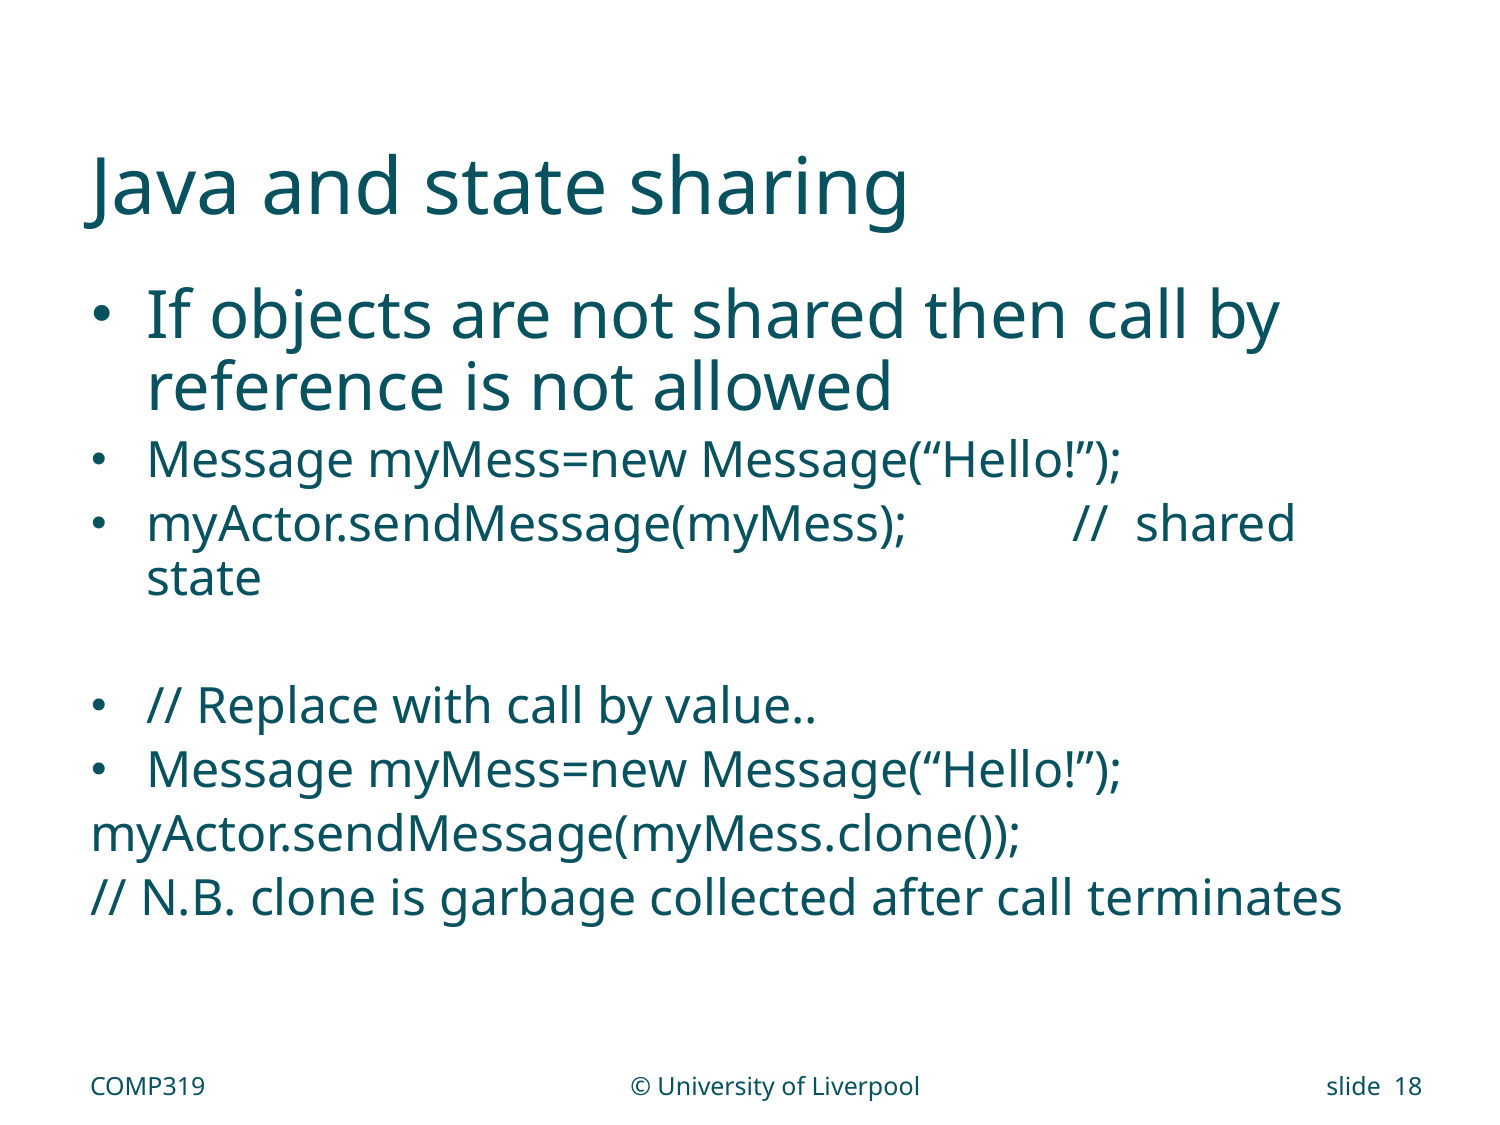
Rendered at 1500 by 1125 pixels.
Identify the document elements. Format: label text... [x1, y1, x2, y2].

title Java and state sharing [75, 128, 1425, 237]
footer COMP319 [74, 1062, 575, 1125]
list If objects are not shared then call by reference is not allowed Message myMess=new Message(“Hello!”); myActor.sendMessage(myMess); // shared state // Replace with call by value.. Message myMess=new Message(“Hello!”); myActor.sendMessage(myMess.clone()); // N.B. clone is garbage collected after call terminates [75, 273, 1363, 1024]
slide_number © University of Liverpool [600, 1062, 951, 1125]
slide_number slide 18 [1212, 1062, 1438, 1113]
